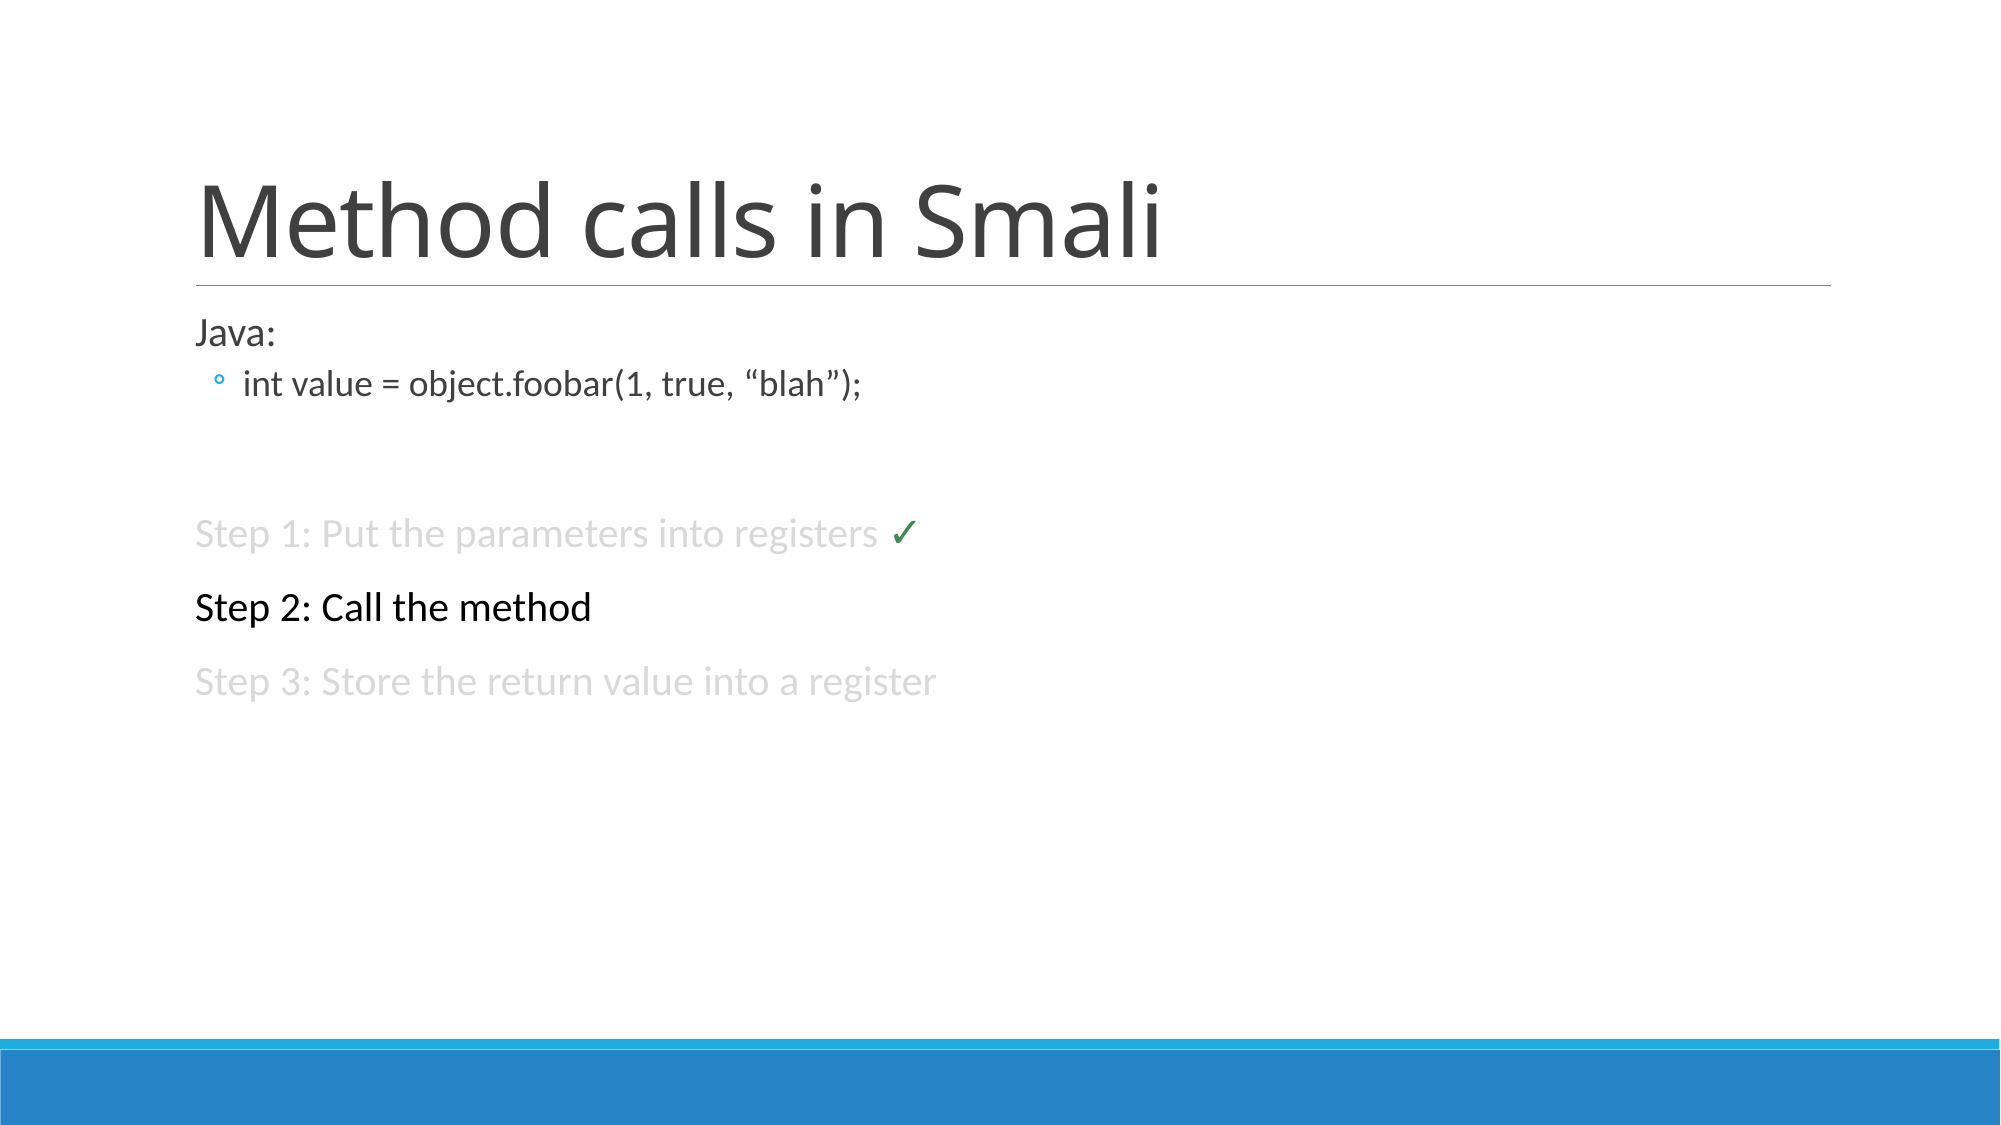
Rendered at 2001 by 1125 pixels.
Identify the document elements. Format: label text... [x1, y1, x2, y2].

title Method calls in Smali [180, 47, 1830, 285]
list Java: int value = object.foobar(1, true, “blah”); Step 1: Put the parameters into registers ✓ Step 2: Call the method Step 3: Store the return value into a register [180, 302, 1830, 963]
